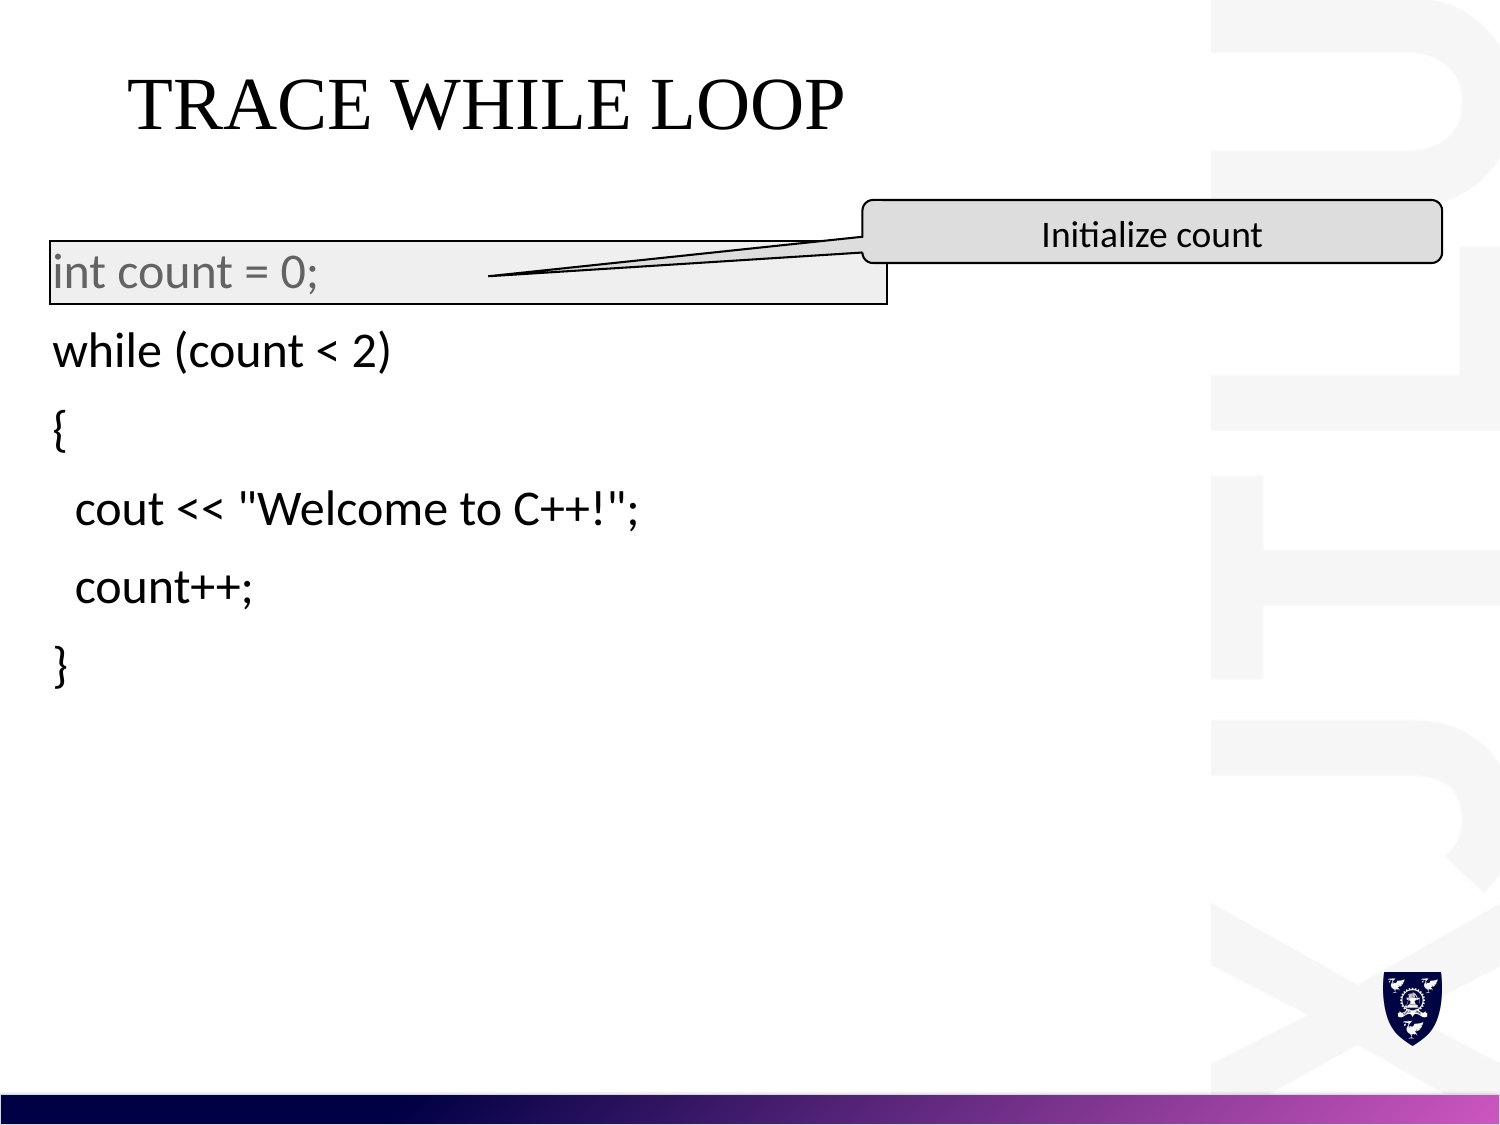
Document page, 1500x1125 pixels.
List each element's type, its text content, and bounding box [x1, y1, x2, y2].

slide_number [1074, 1042, 1425, 1103]
picture [1383, 972, 1442, 1046]
text_box [49, 241, 888, 305]
text_box int count = 0; while (count < 2) { cout << "Welcome to C++!"; count++; } [37, 237, 913, 701]
title Trace while Loop [112, 37, 1388, 163]
text_box Initialize count [488, 199, 1443, 277]
